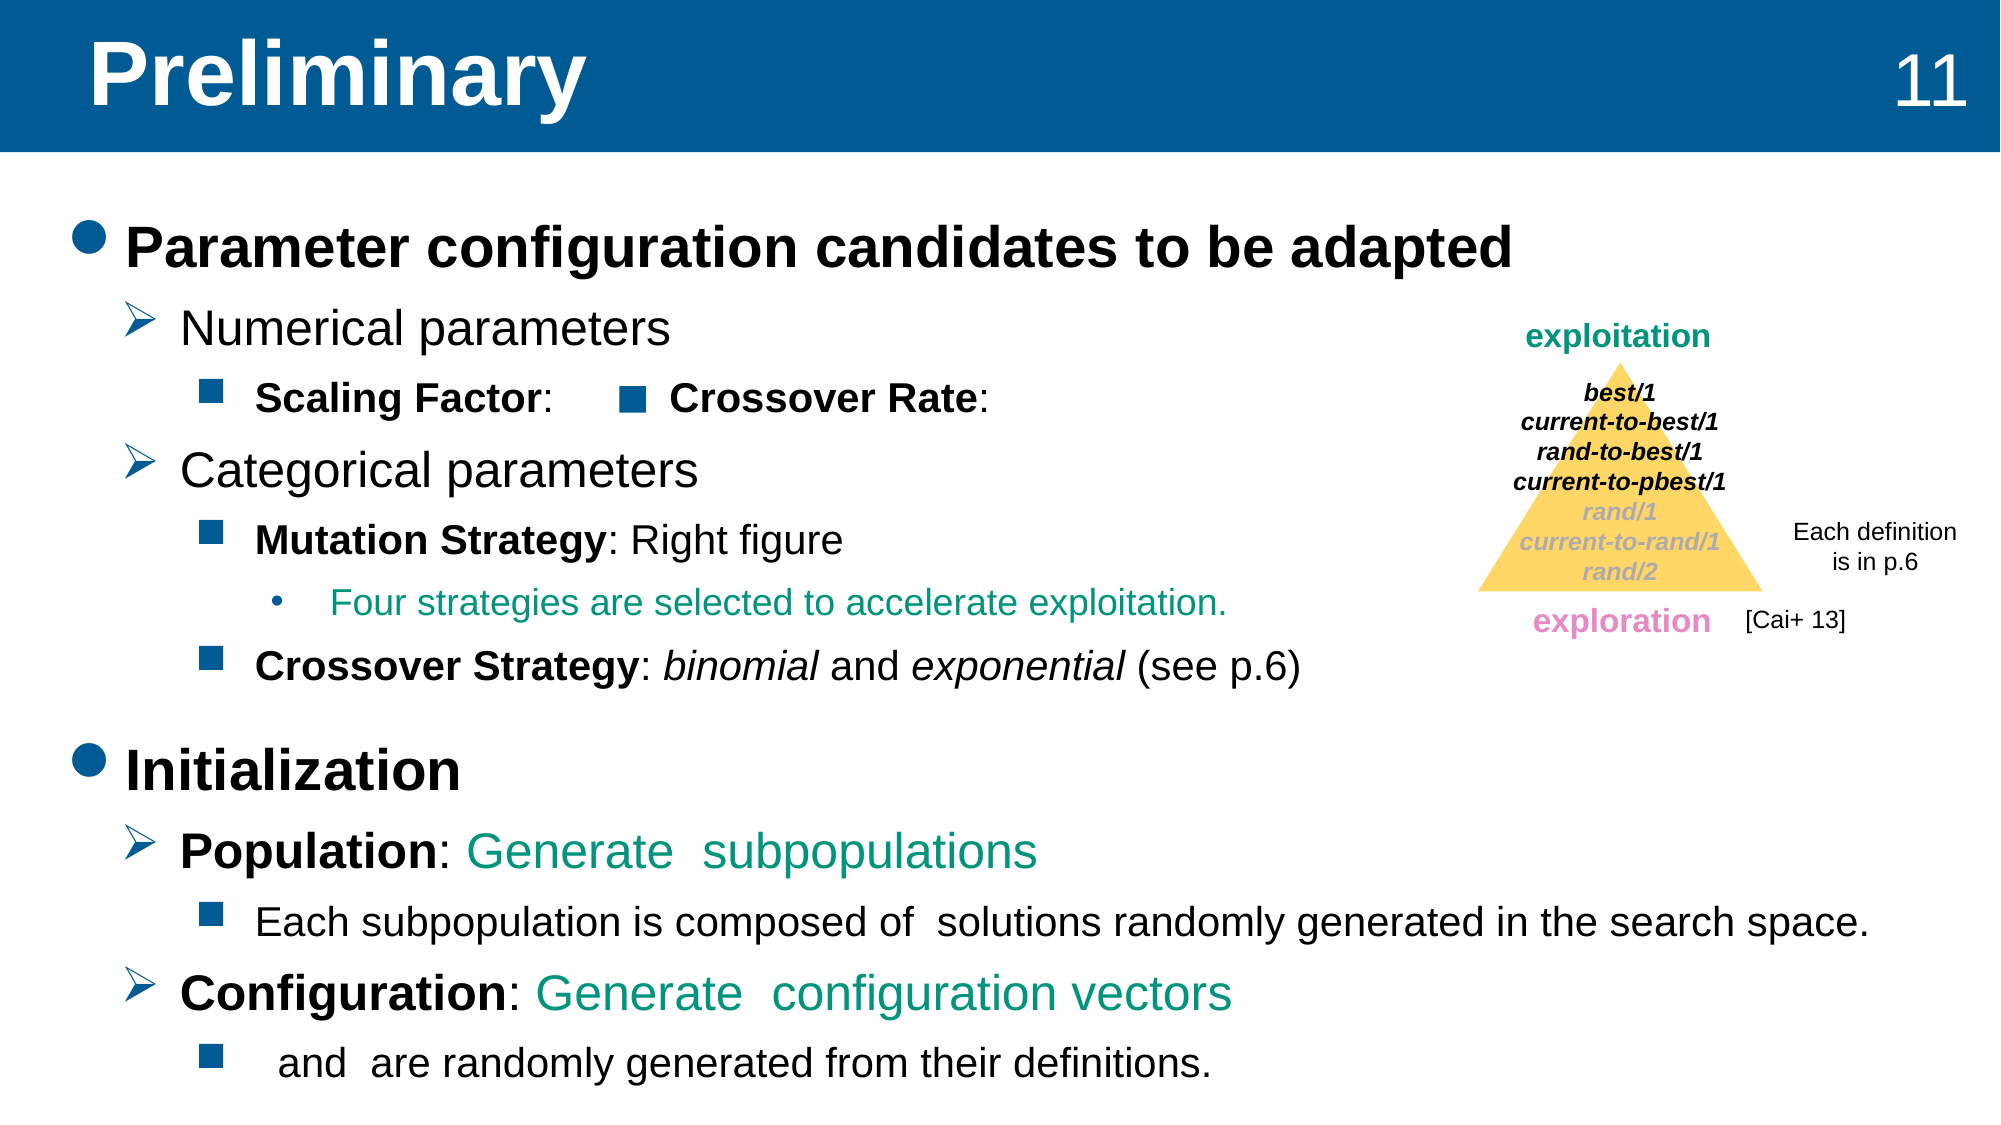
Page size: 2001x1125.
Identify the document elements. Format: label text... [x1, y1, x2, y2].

title Preliminary [0, 0, 1709, 153]
text_box exploration [1518, 591, 1730, 647]
text_box [Cai+ 13] [1701, 595, 1891, 641]
text_box best/1 current-to-best/1 rand-to-best/1 current-to-pbest/1 rand/1 current-to-rand/1 rand/2 [1443, 368, 1797, 593]
text_box exploitation [1510, 306, 1730, 362]
text_box Each definition is in p.6 [1776, 507, 1975, 583]
text_box [1614, 362, 1626, 368]
slide_number 10 [1709, 0, 2000, 153]
